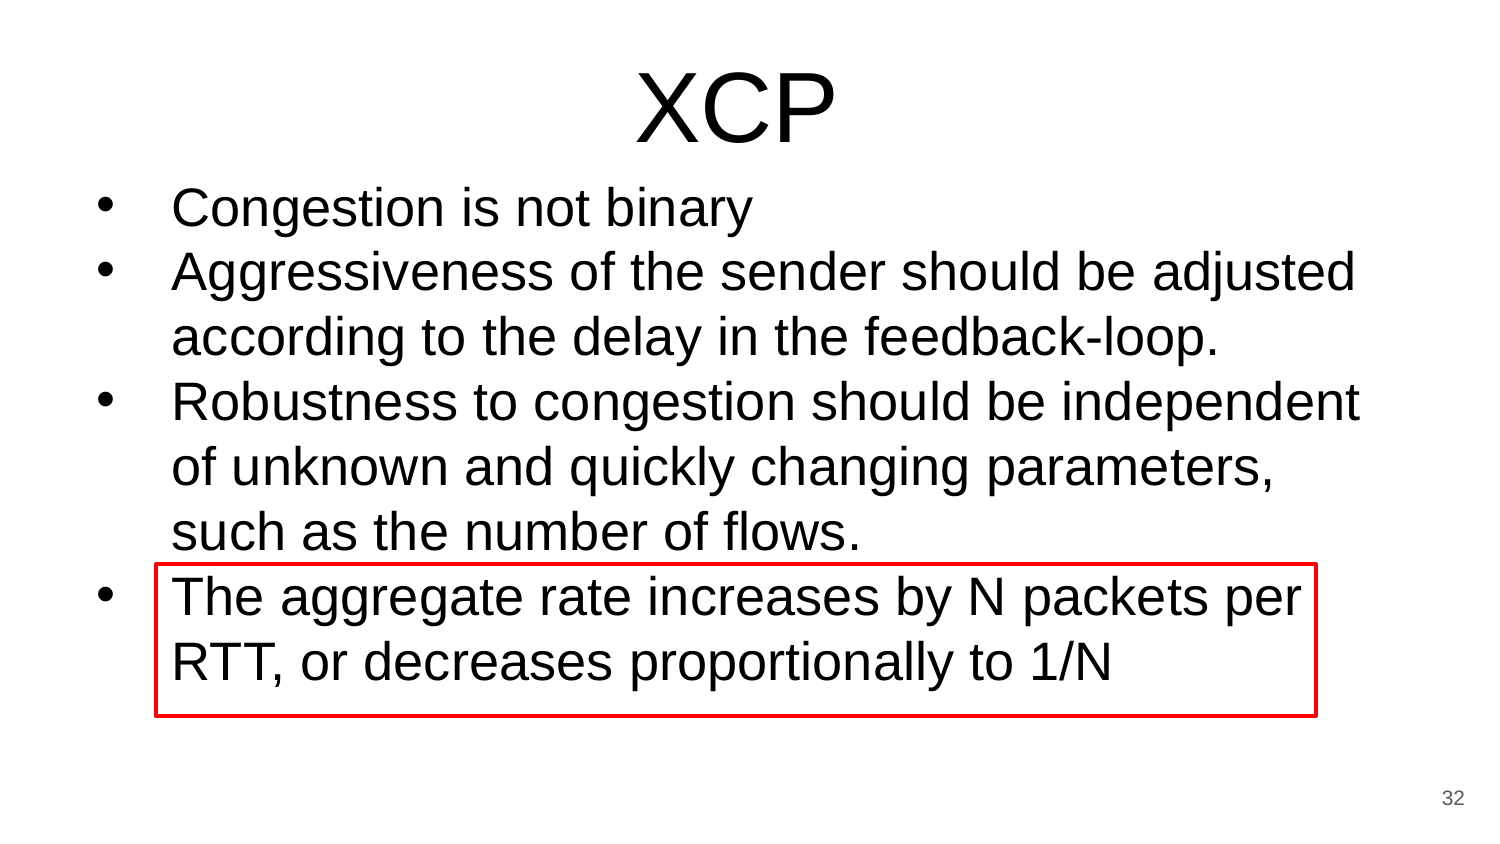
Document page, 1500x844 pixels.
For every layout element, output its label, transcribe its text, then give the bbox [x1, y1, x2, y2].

slide_number 32 [1389, 764, 1480, 830]
text_box Congestion is not binary Aggressiveness of the sender should be adjusted according to the delay in the feedback-loop. Robustness to congestion should be independent of unknown and quickly changing parameters, such as the number of flows. The aggregate rate increases by N packets per RTT, or decreases proportionally to 1/N [81, 164, 1390, 699]
title XCP [53, 27, 1447, 153]
text_box [154, 562, 1318, 718]
